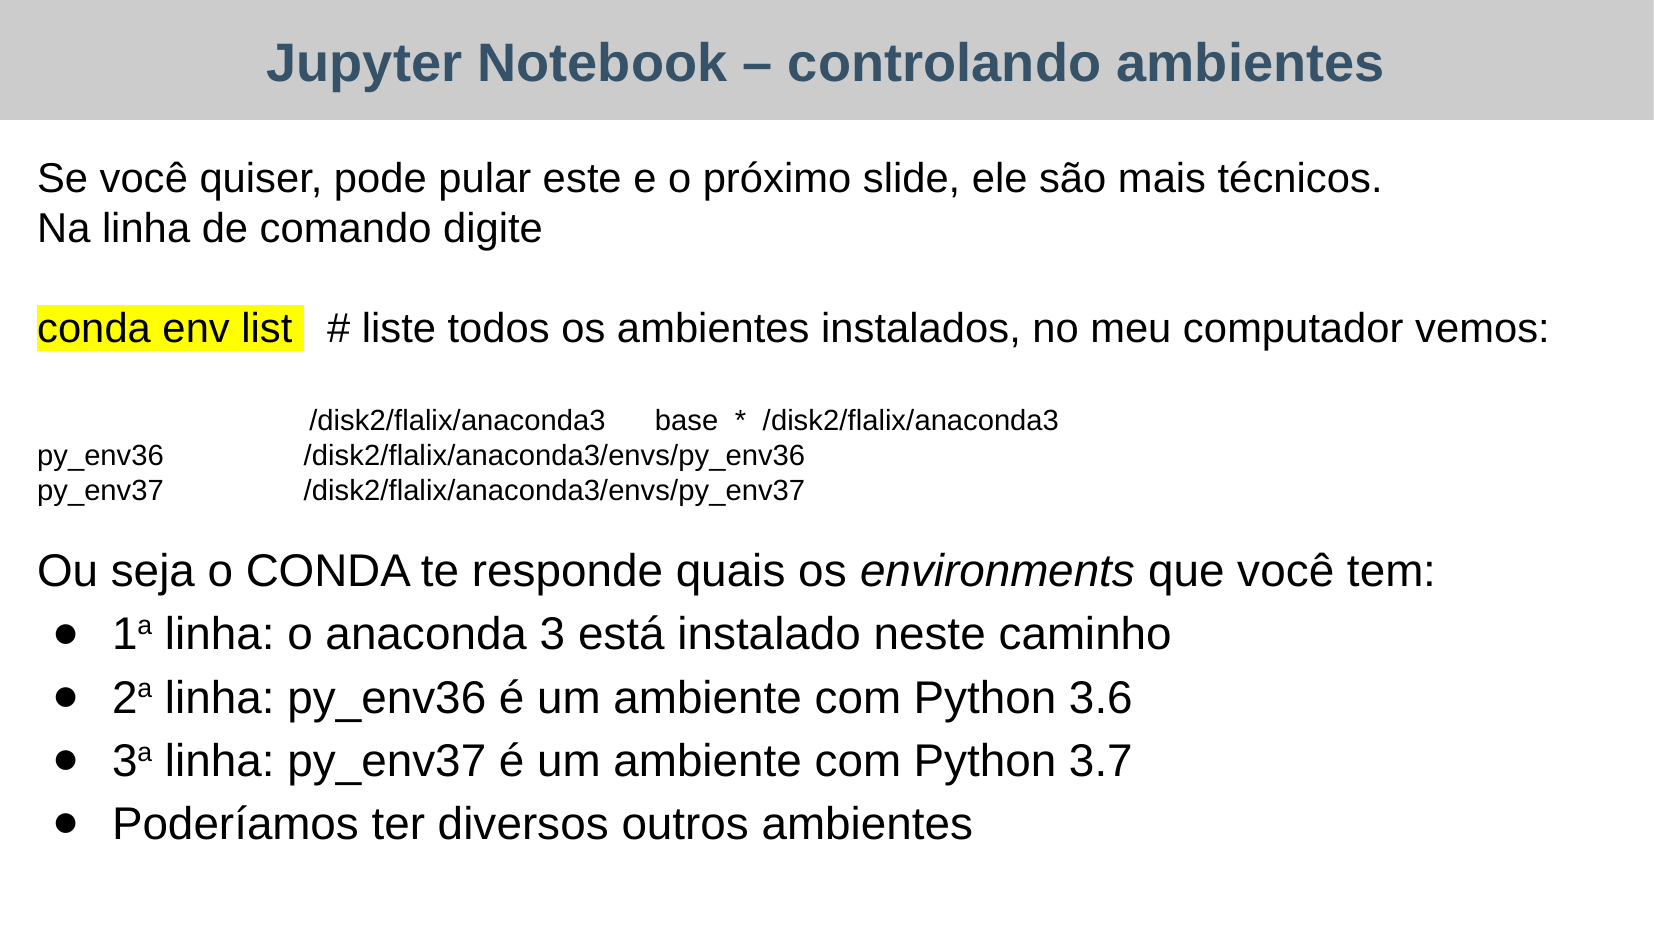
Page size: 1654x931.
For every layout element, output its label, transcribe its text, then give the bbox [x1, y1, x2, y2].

text_box Se você quiser, pode pular este e o próximo slide, ele são mais técnicos. Na linha de comando digite conda env list # liste todos os ambientes instalados, no meu computador vemos: /disk2/flalix/anaconda3 base * /disk2/flalix/anaconda3 py_env36 /disk2/flalix/anaconda3/envs/py_env36 py_env37 /disk2/flalix/anaconda3/envs/py_env37 Ou seja o CONDA te responde quais os environments que você tem: 1a linha: o anaconda 3 está instalado neste caminho 2a linha: py_env36 é um ambiente com Python 3.6 3a linha: py_env37 é um ambiente com Python 3.7 Poderíamos ter diversos outros ambientes [22, 143, 1635, 915]
text_box Jupyter Notebook – controlando ambientes [0, 0, 1653, 120]
